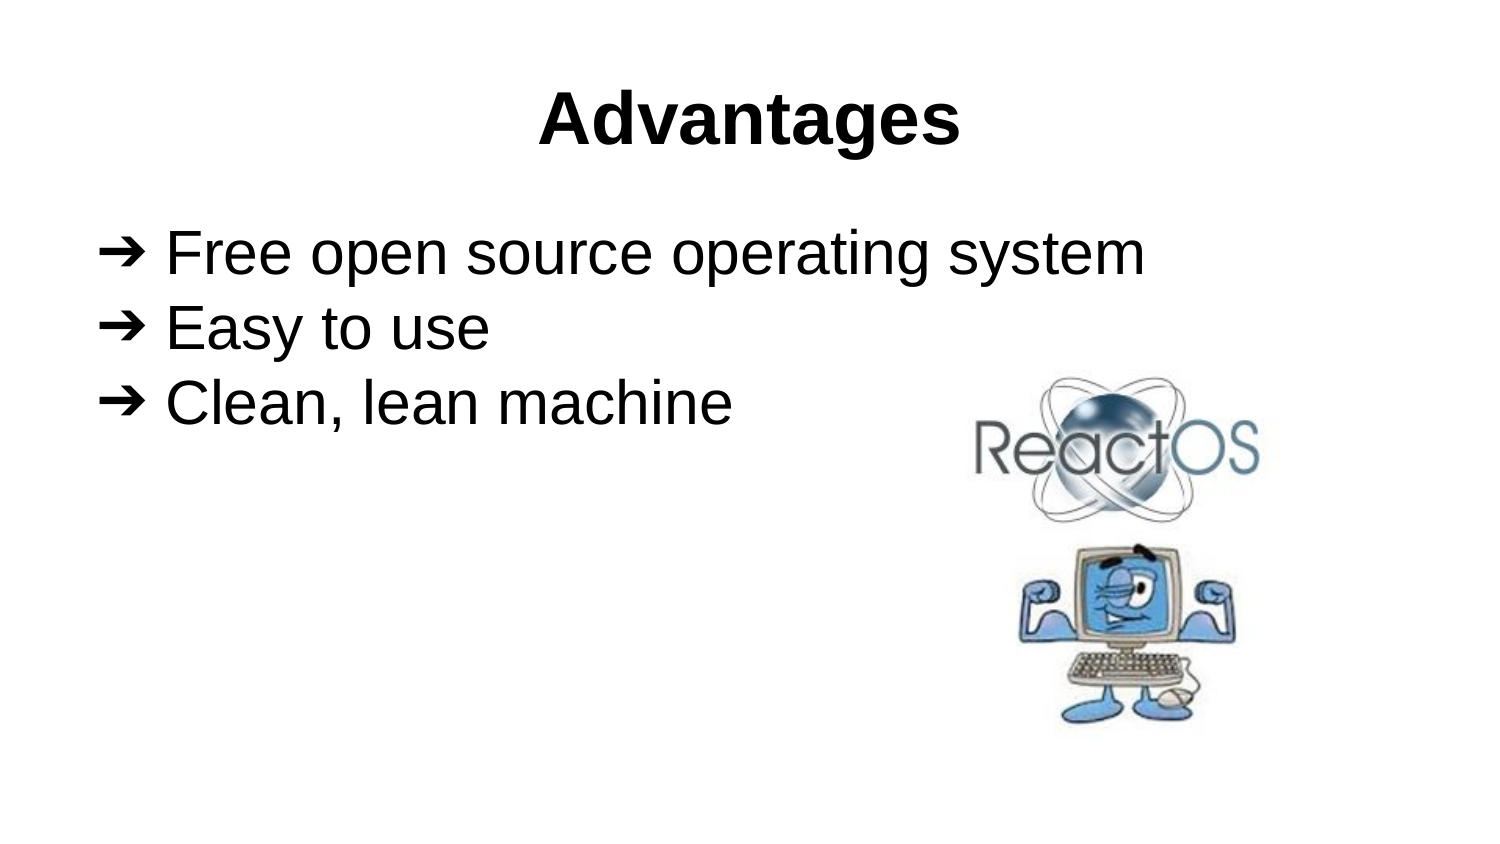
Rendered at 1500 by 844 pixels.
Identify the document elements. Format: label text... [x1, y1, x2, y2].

picture [954, 368, 1280, 742]
title Advantages [75, 33, 1425, 175]
list Free open source operating system Easy to use Clean, lean machine [75, 196, 1425, 808]
